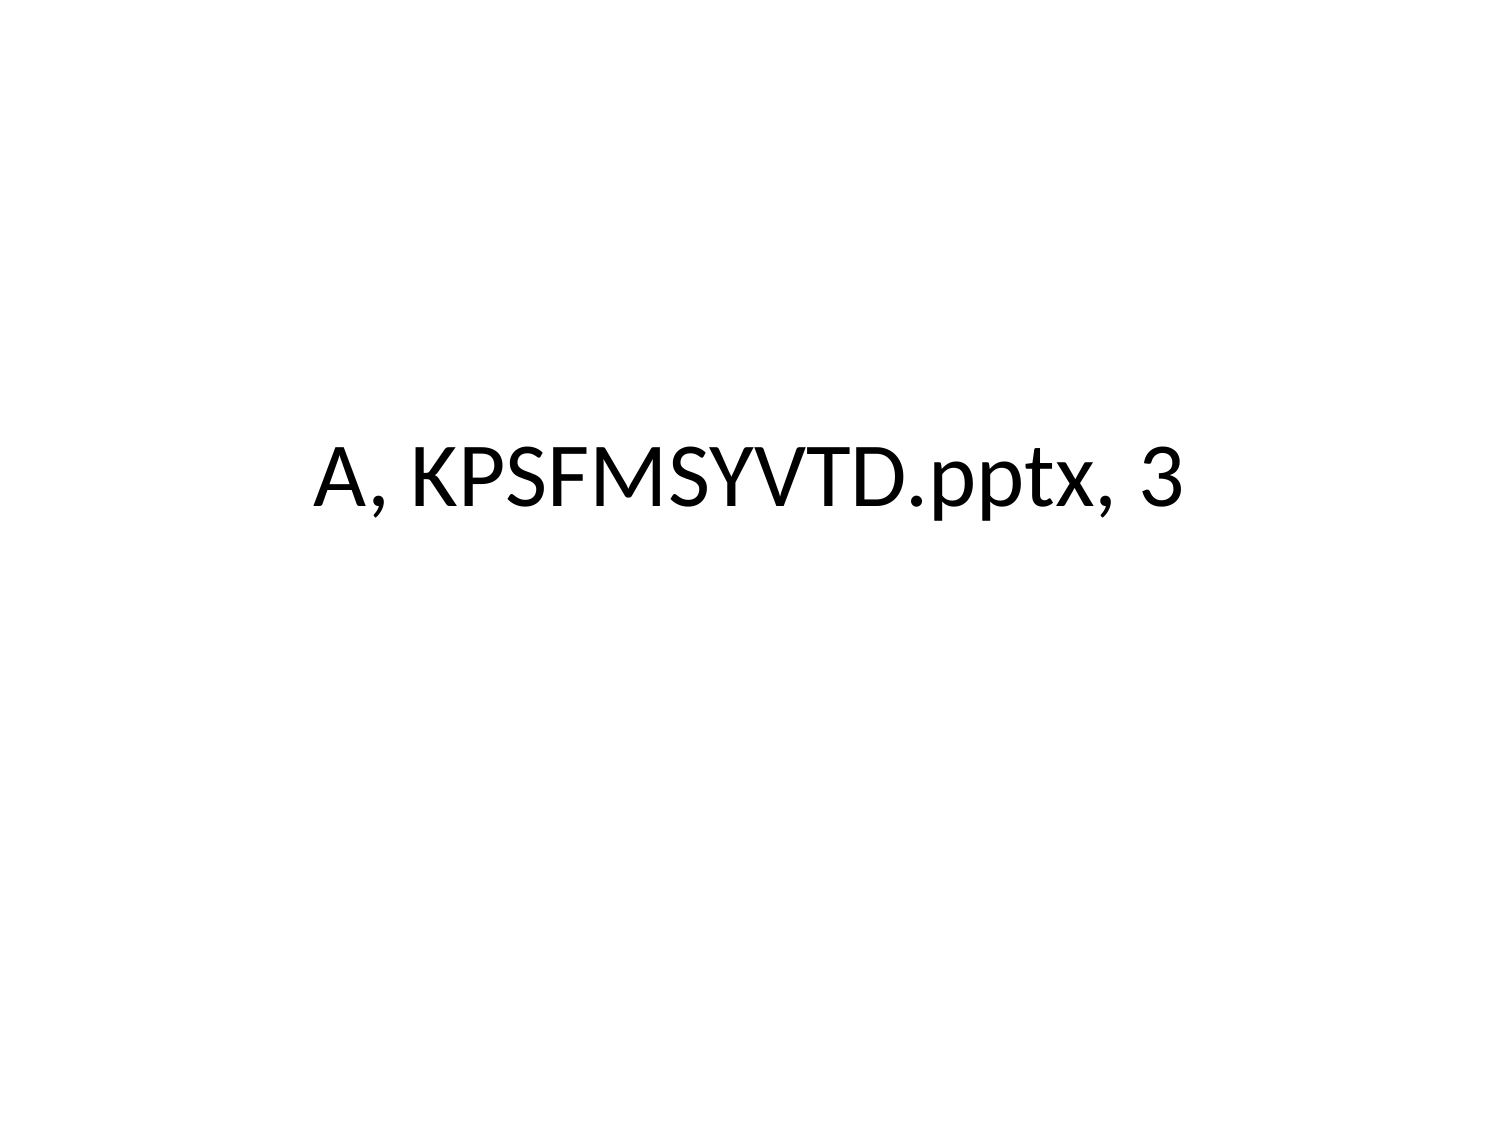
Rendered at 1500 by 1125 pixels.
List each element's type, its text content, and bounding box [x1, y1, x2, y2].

title A, KPSFMSYVTD.pptx, 3 [112, 349, 1388, 591]
